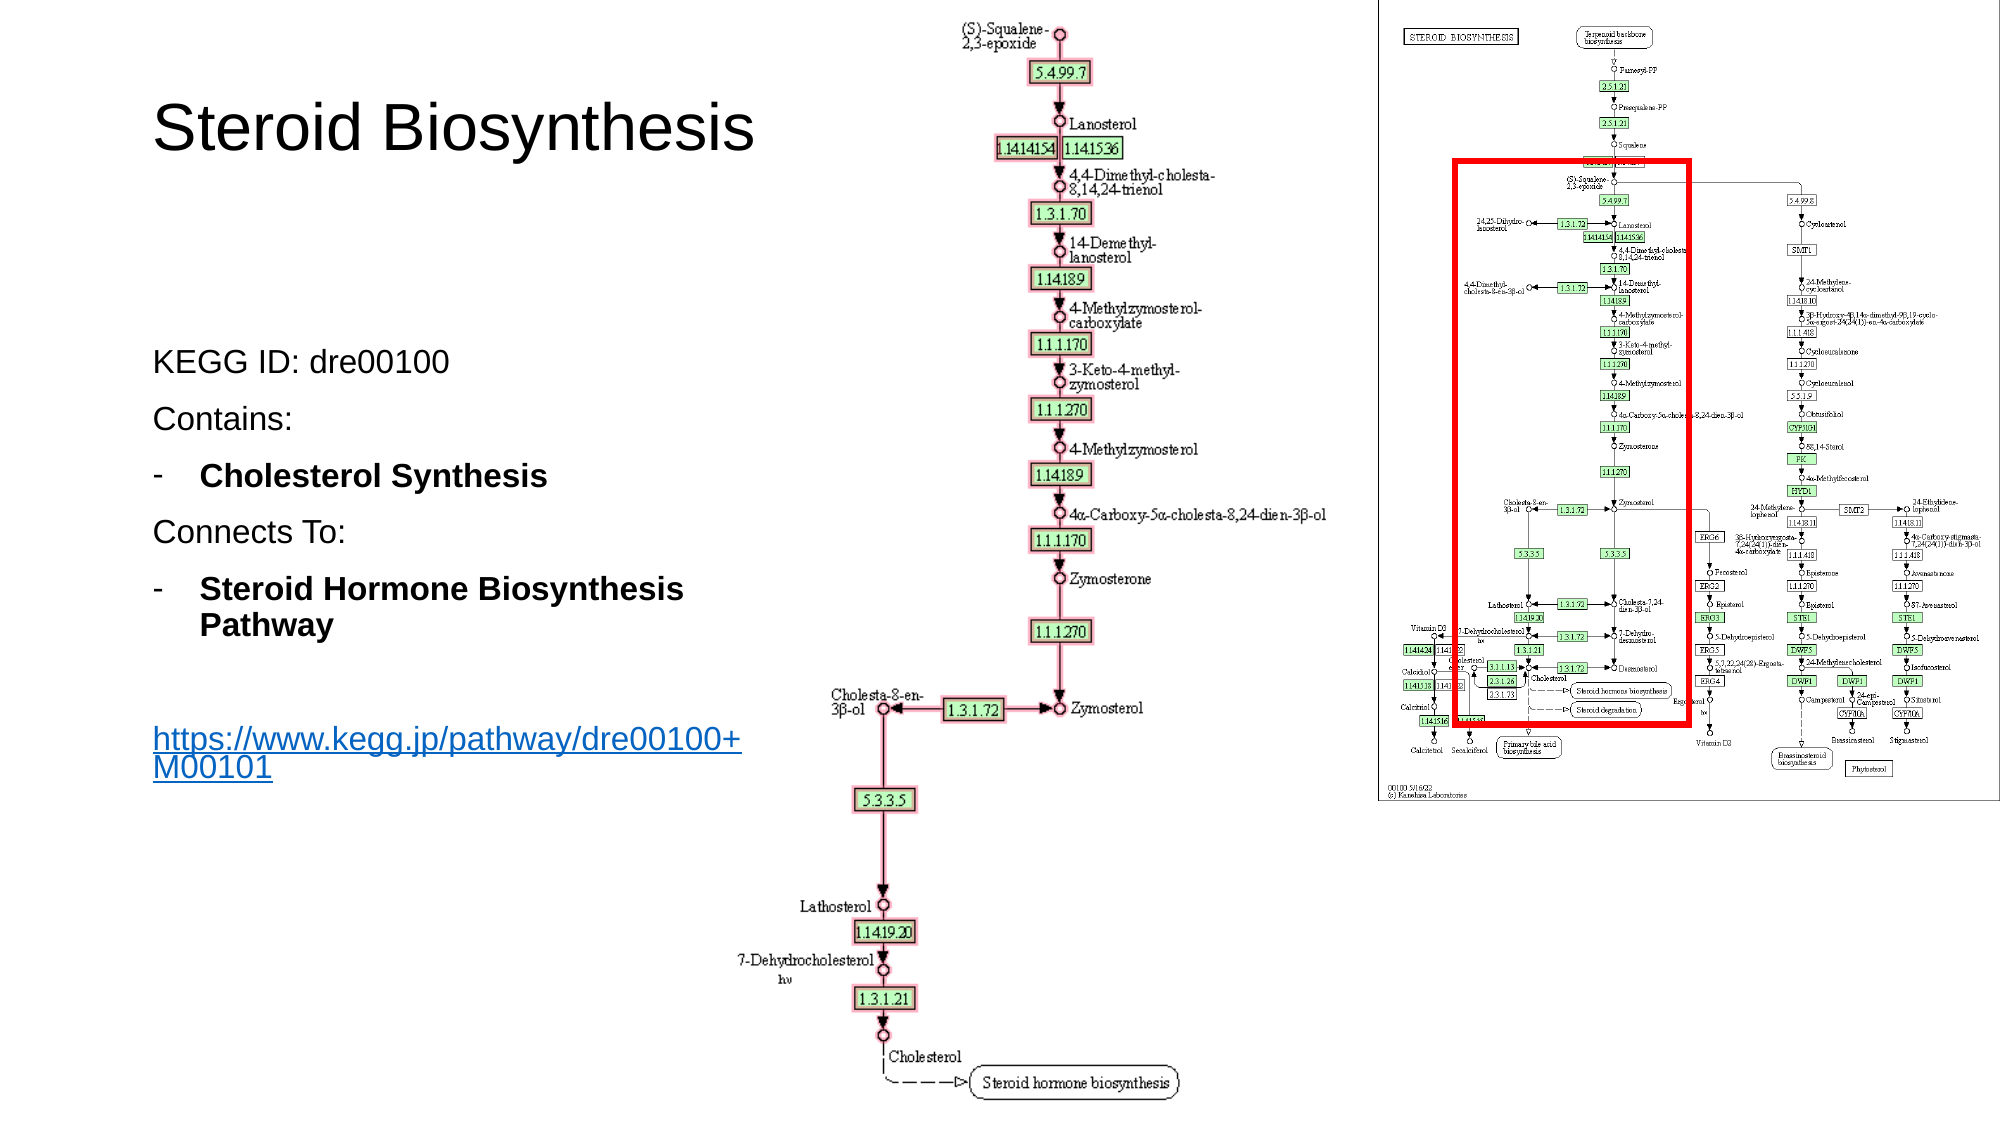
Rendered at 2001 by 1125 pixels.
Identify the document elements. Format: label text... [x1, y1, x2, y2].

list KEGG ID: dre00100 Contains: Cholesterol Synthesis Connects To: Steroid Hormone Biosynthesis Pathway https://www.kegg.jp/pathway/dre00100+M00101 [137, 337, 721, 963]
title Steroid Biosynthesis [137, 75, 721, 173]
picture [1378, 0, 2000, 801]
picture [721, 0, 1343, 1125]
